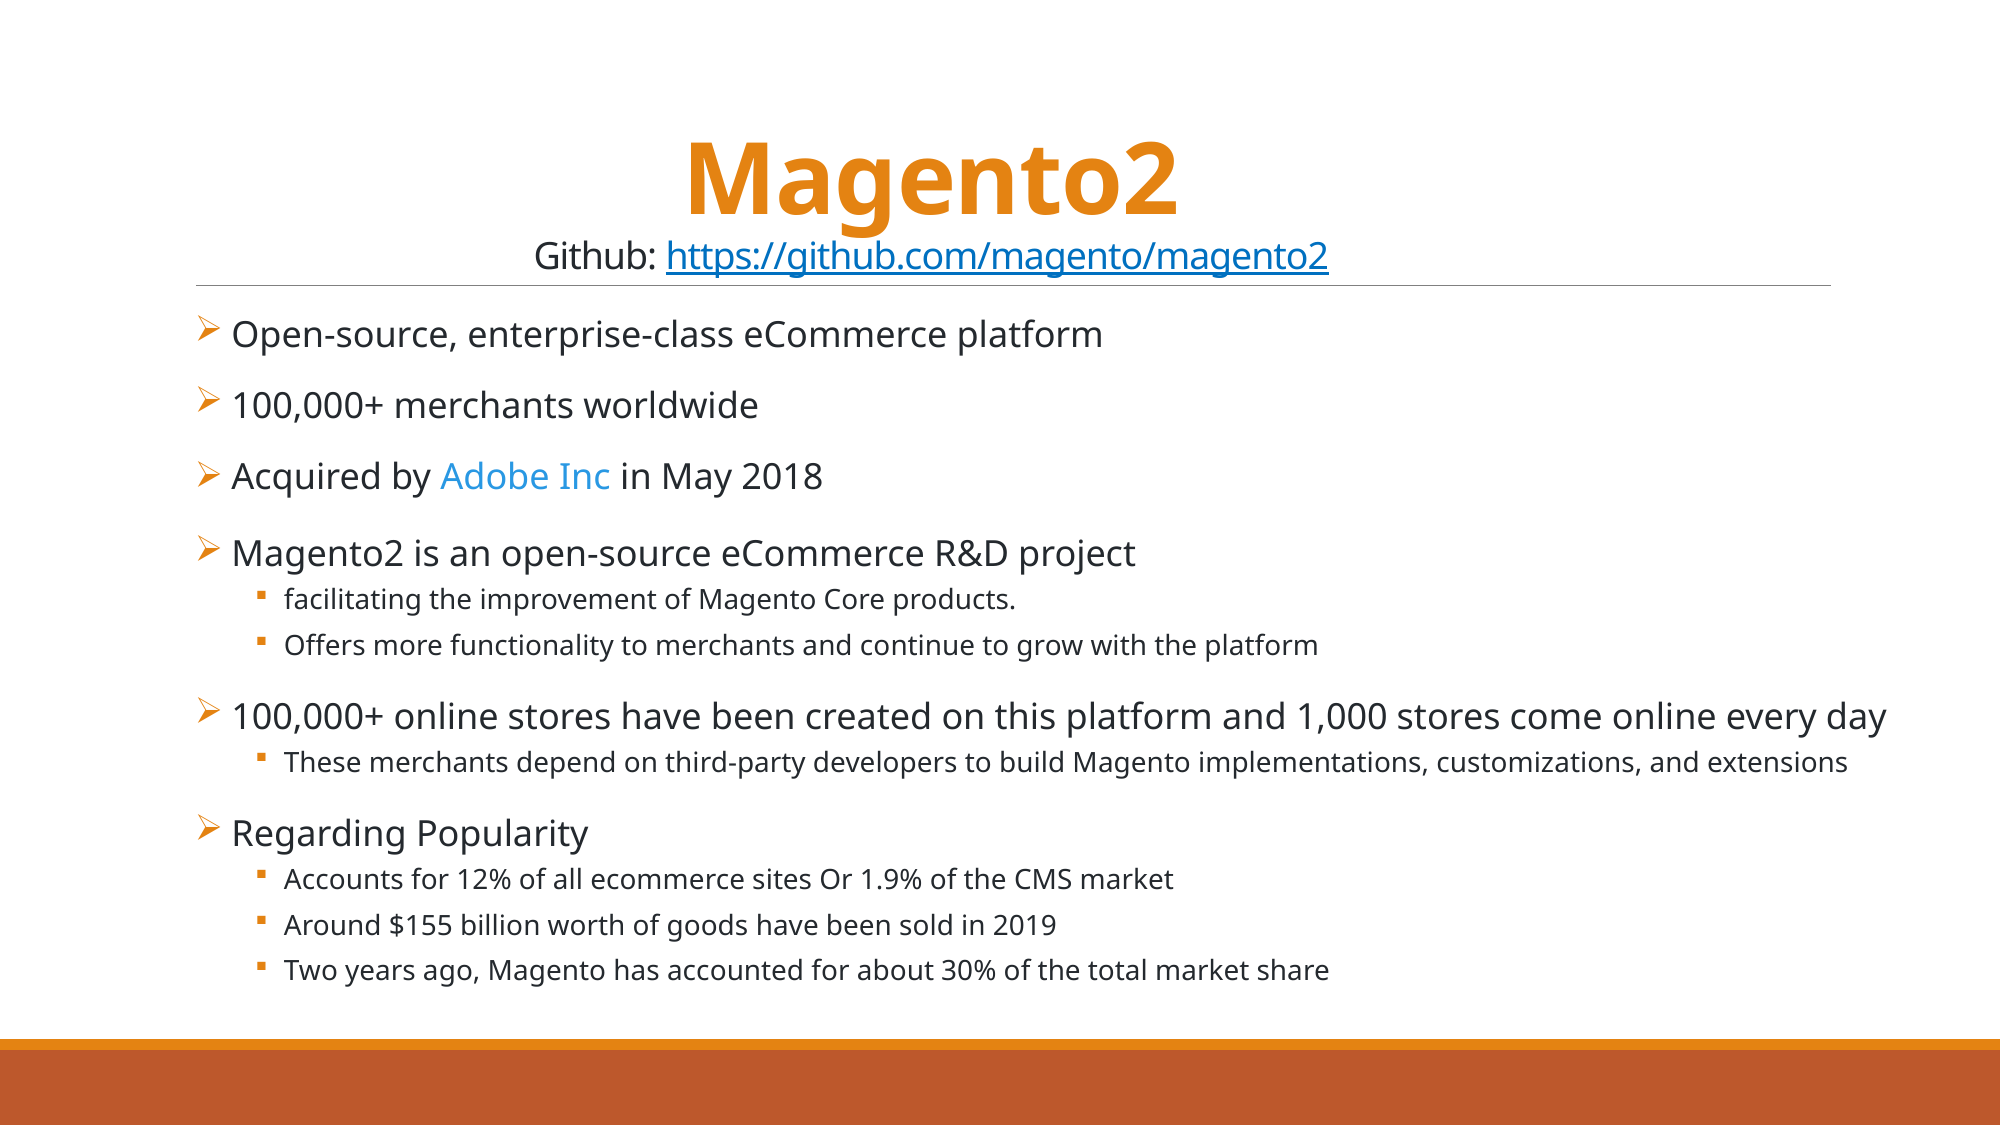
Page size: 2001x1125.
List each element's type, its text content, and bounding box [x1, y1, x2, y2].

list Open-source, enterprise-class eCommerce platform 100,000+ merchants worldwide Acquired by Adobe Inc in May 2018 Magento2 is an open-source eCommerce R&D project facilitating the improvement of Magento Core products. Offers more functionality to merchants and continue to grow with the platform 100,000+ online stores have been created on this platform and 1,000 stores come online every day These merchants depend on third-party developers to build Magento implementations, customizations, and extensions Regarding Popularity Accounts for 12% of all ecommerce sites Or 1.9% of the CMS market Around $155 billion worth of goods have been sold in 2019 Two years ago, Magento has accounted for about 30% of the total market share [194, 304, 1899, 1054]
title Magento2 Github: https://github.com/magento/magento2 [180, 47, 1683, 286]
